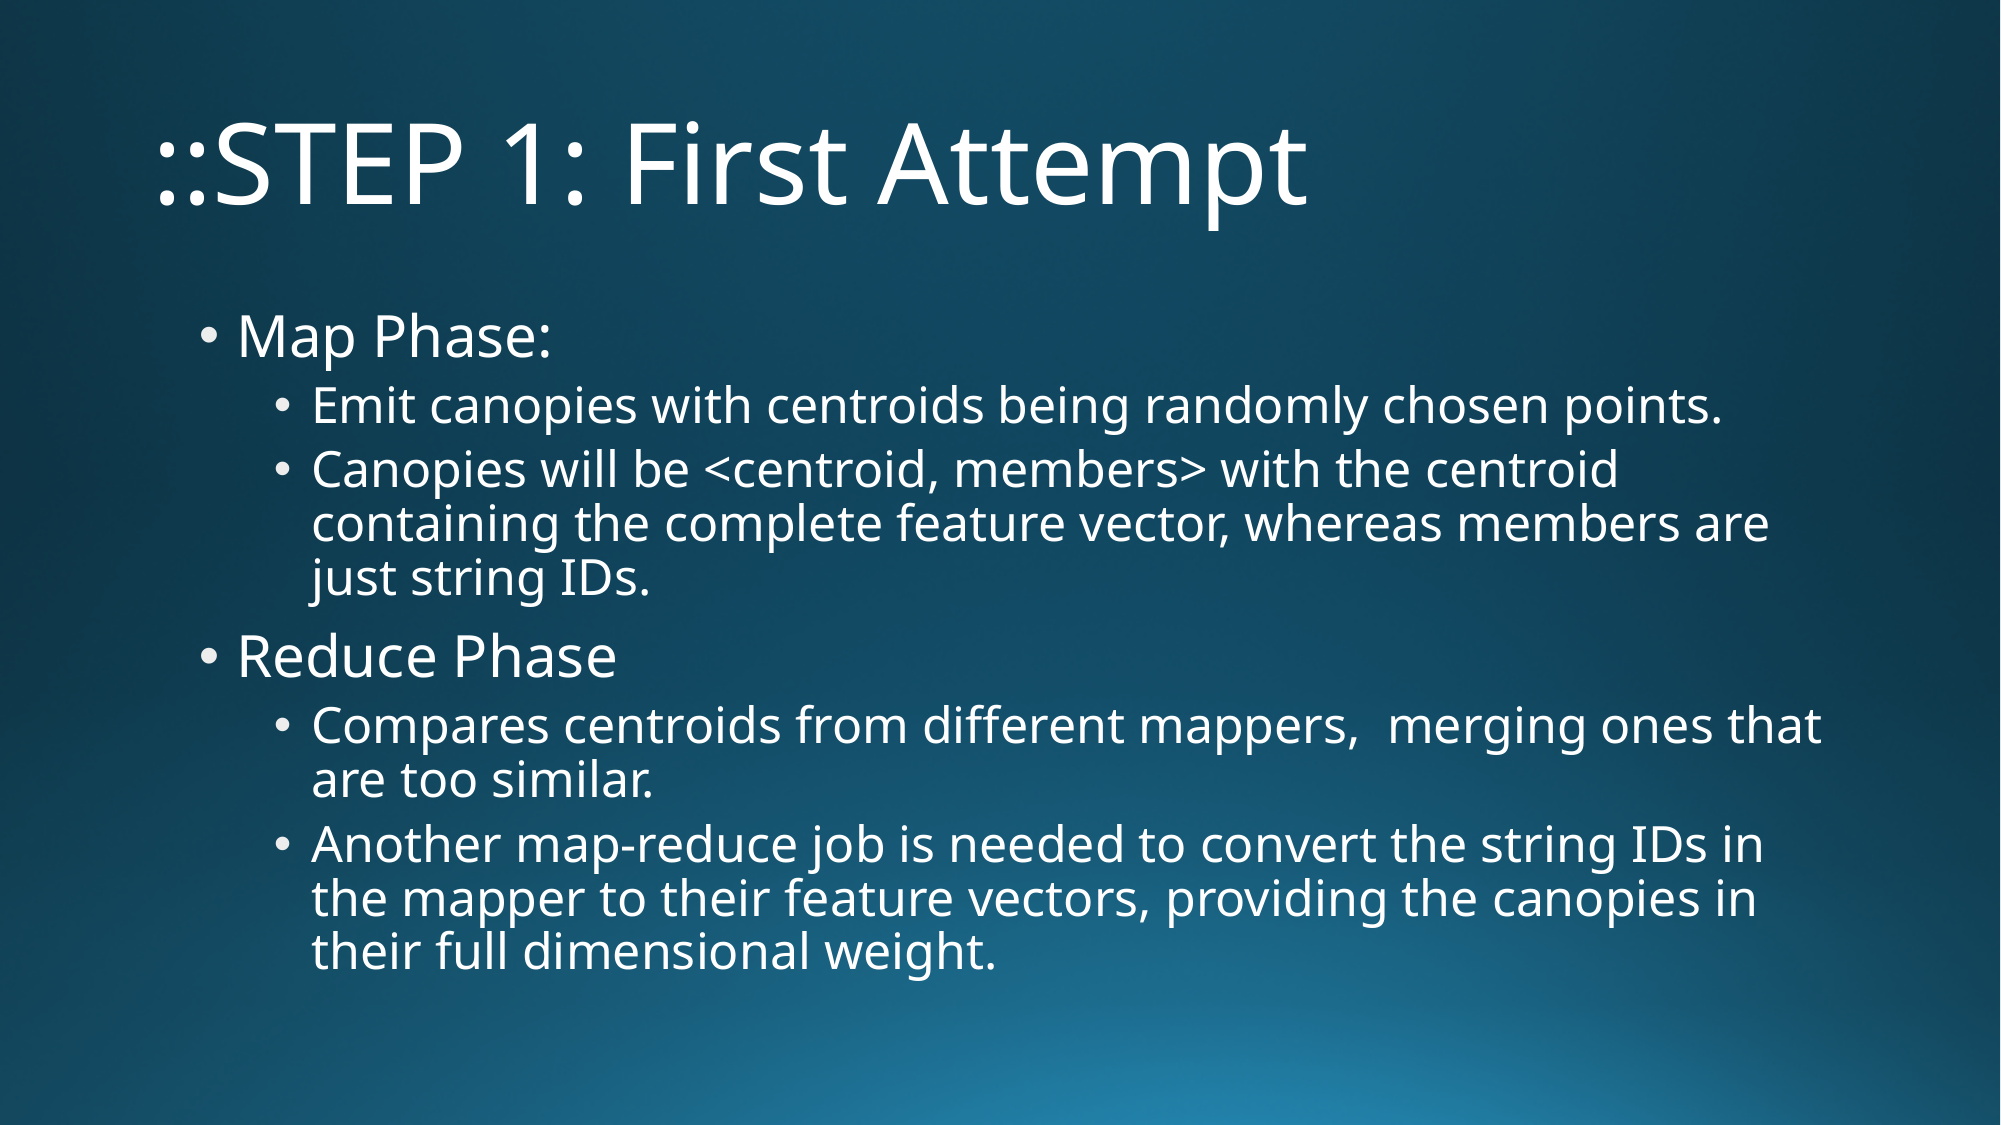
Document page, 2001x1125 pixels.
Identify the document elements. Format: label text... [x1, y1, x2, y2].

picture [0, 0, 2001, 1125]
title ::STEP 1: First Attempt [137, 59, 1863, 278]
list Map Phase: Emit canopies with centroids being randomly chosen points. Canopies will be <centroid, members> with the centroid containing the complete feature vector, whereas members are just string IDs. Reduce Phase Compares centroids from different mappers, merging ones that are too similar. Another map-reduce job is needed to convert the string IDs in the mapper to their feature vectors, providing the canopies in their full dimensional weight. [183, 299, 1863, 1014]
